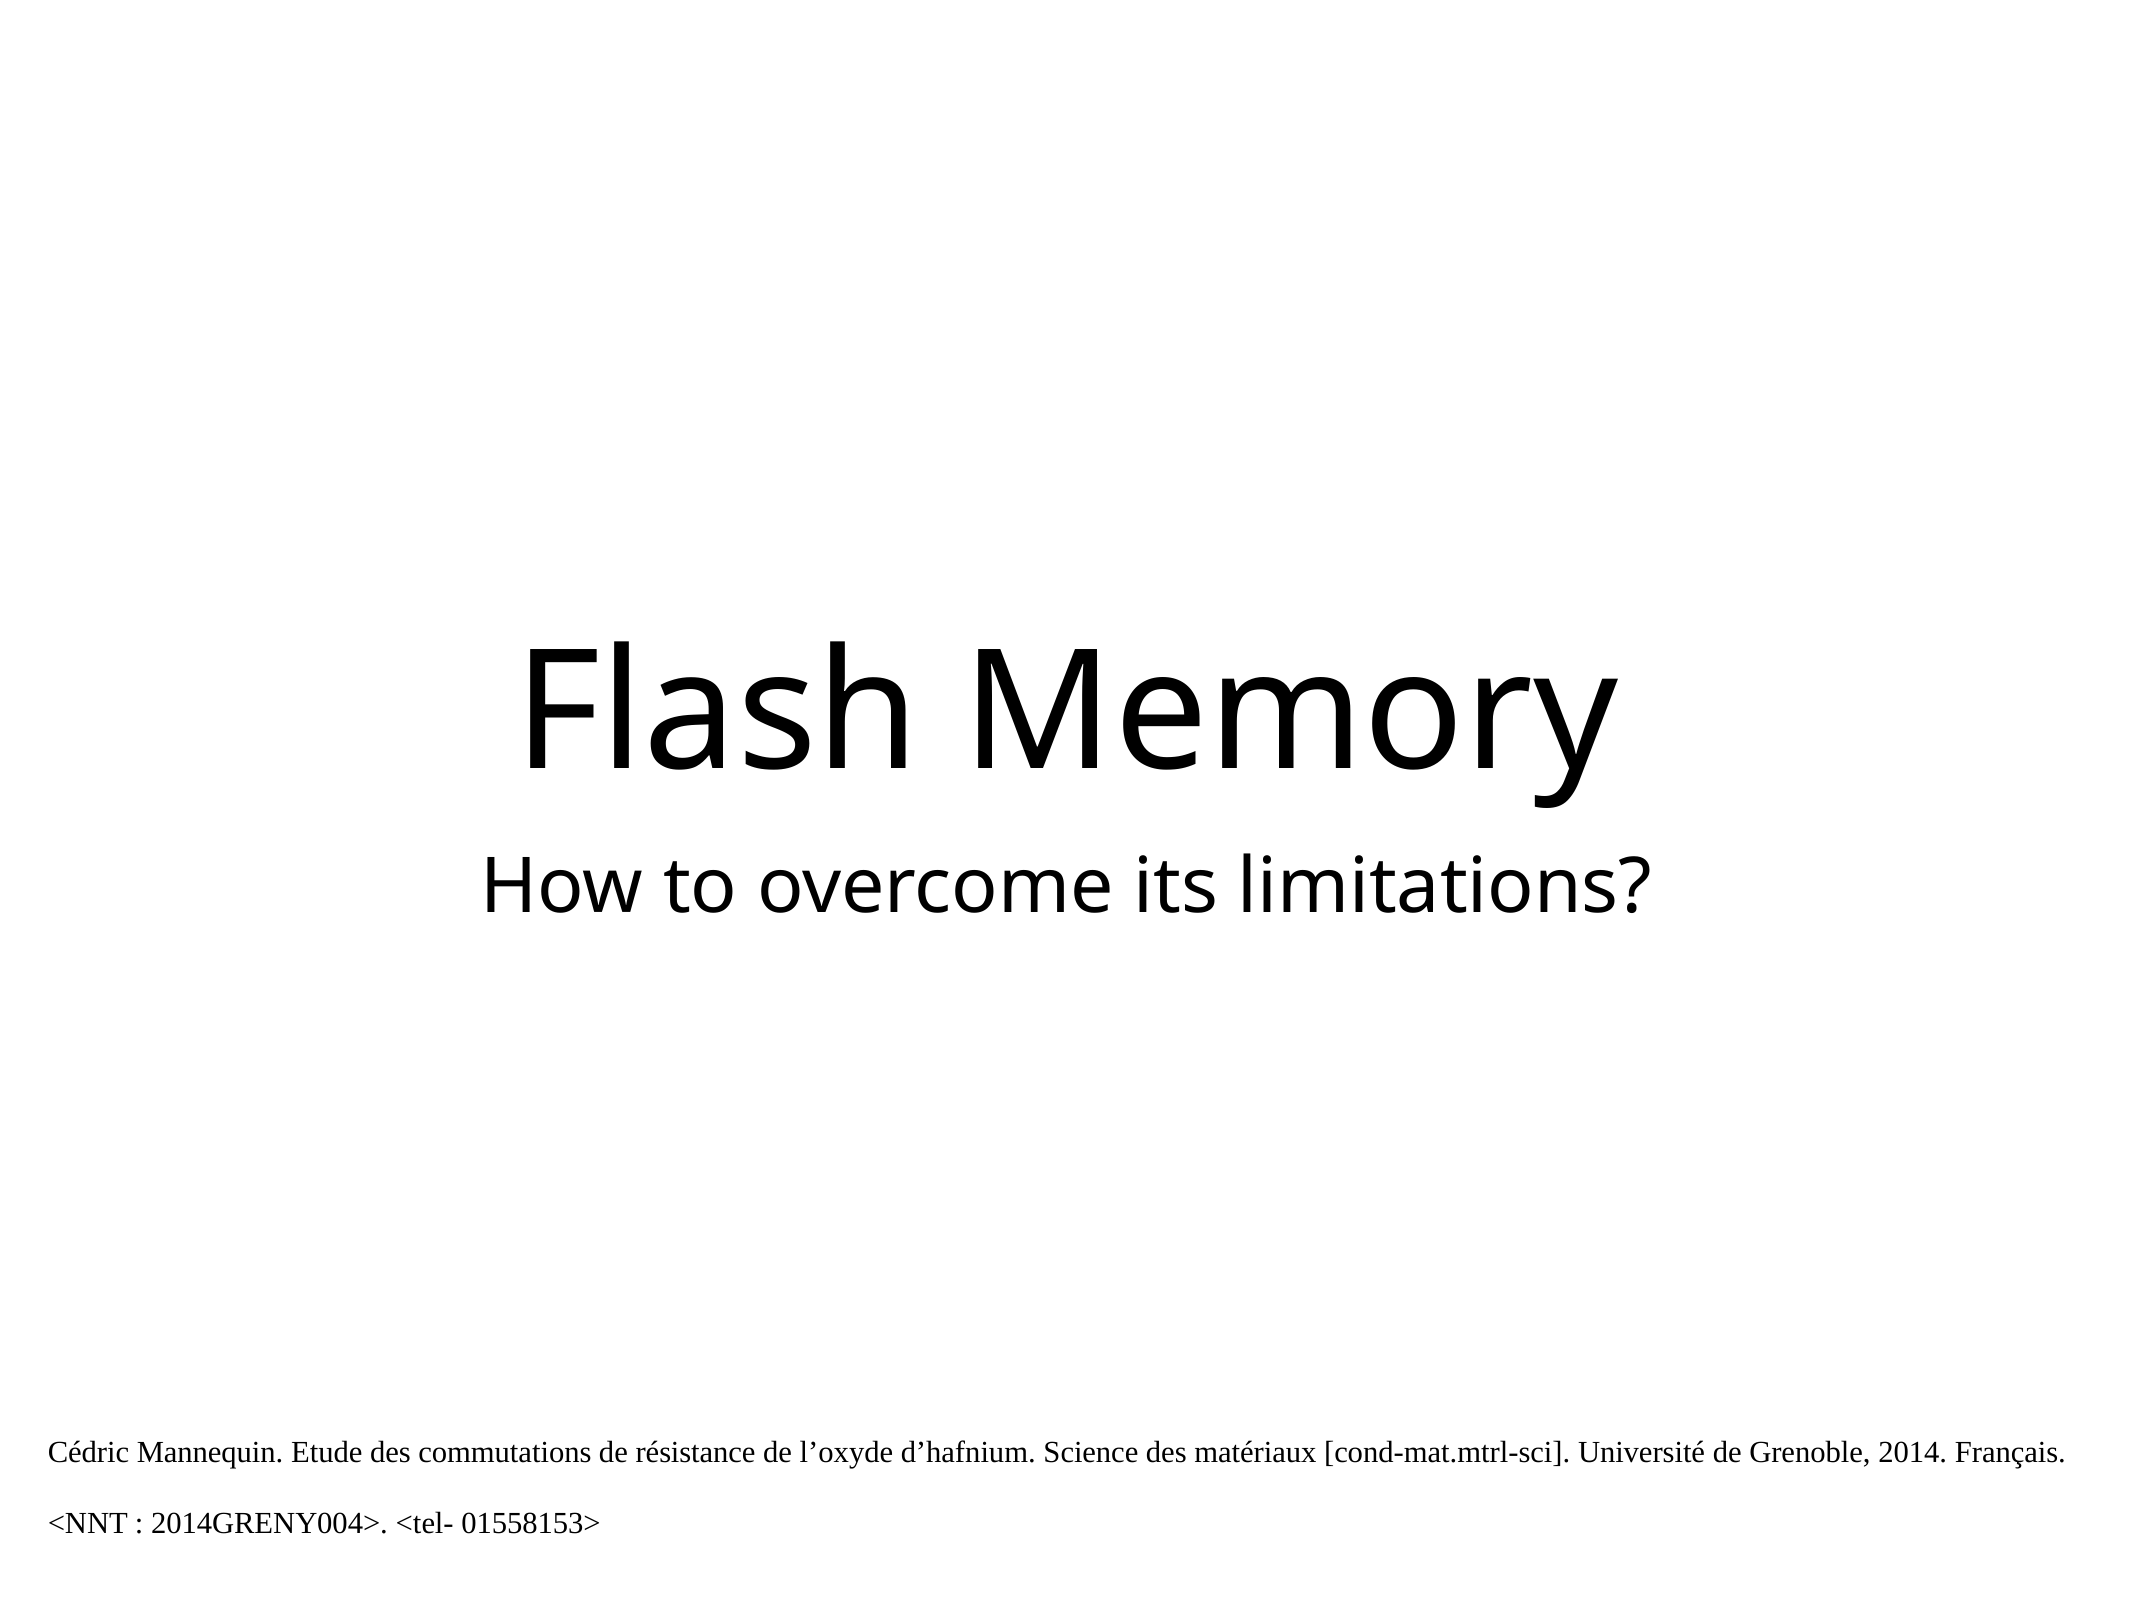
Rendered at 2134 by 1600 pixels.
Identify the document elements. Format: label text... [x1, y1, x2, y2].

subtitle How to overcome its limitations? [207, 826, 1926, 1013]
text_box Cédric Mannequin. Etude des commutations de résistance de l’oxyde d’hafnium. Science des matériaux [cond-mat.mtrl-sci]. Université de Grenoble, 2014. Français. <NNT : 2014GRENY004>. <tel- 01558153> [39, 1389, 2094, 1548]
title Flash Memory [207, 268, 1926, 811]
